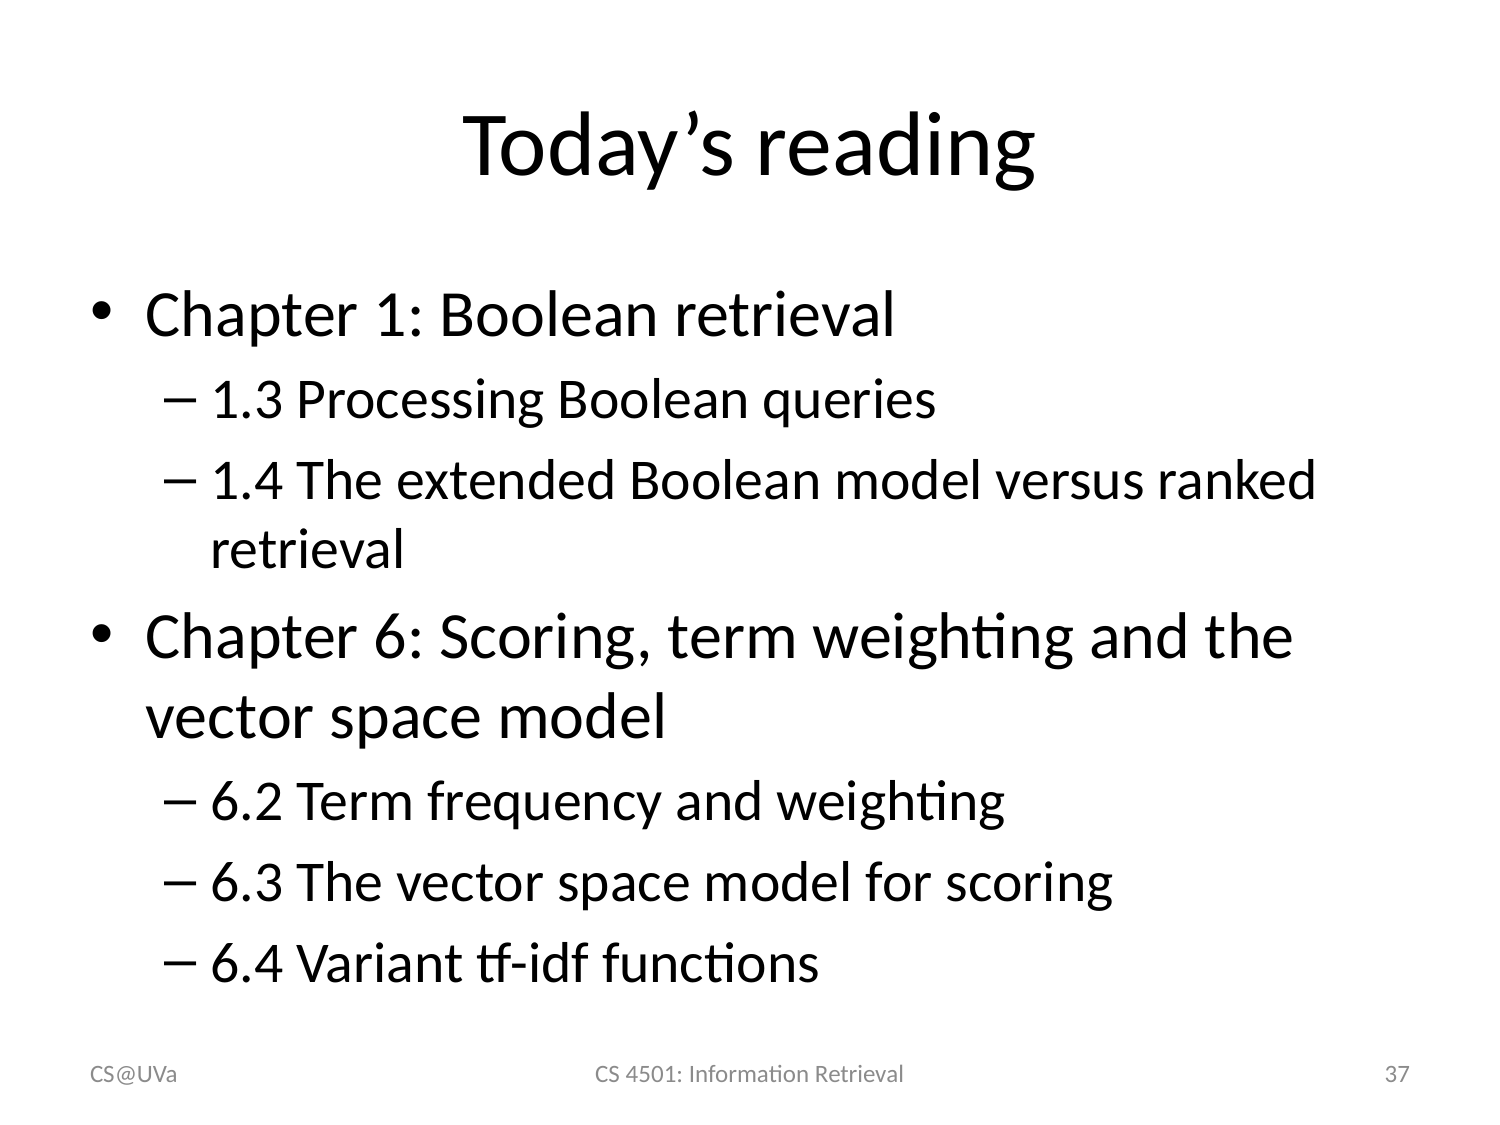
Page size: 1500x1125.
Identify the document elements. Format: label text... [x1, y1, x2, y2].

title Today’s reading [75, 45, 1425, 233]
slide_number CS@UVa [75, 1042, 425, 1103]
footer CS 4501: Information Retrieval [512, 1042, 988, 1103]
slide_number 37 [1074, 1042, 1425, 1103]
list Chapter 1: Boolean retrieval 1.3 Processing Boolean queries 1.4 The extended Boolean model versus ranked retrieval Chapter 6: Scoring, term weighting and the vector space model 6.2 Term frequency and weighting 6.3 The vector space model for scoring 6.4 Variant tf-idf functions [75, 262, 1425, 1005]
